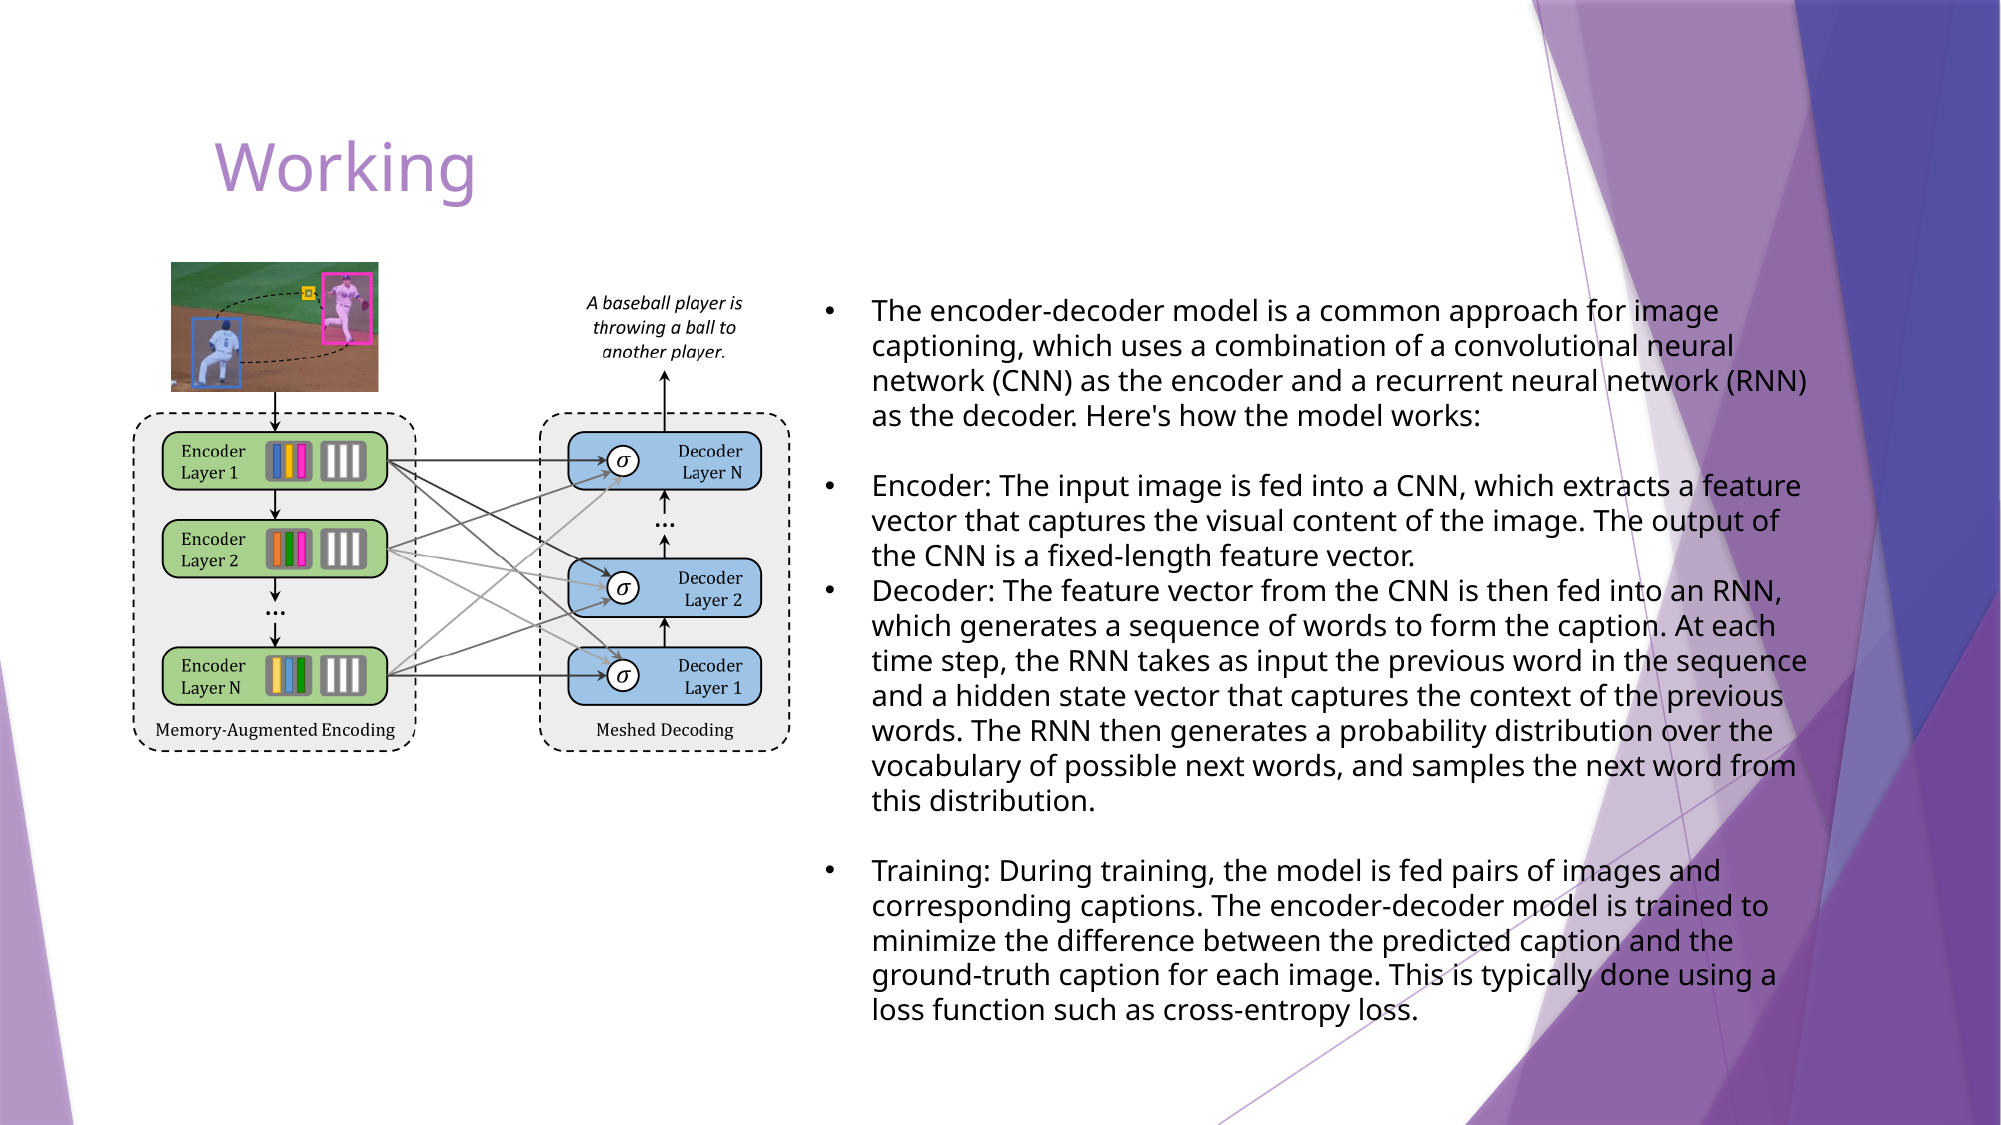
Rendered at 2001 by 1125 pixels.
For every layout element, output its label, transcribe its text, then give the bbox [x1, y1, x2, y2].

text_box Working [200, 117, 1201, 212]
text_box The encoder-decoder model is a common approach for image captioning, which uses a combination of a convolutional neural network (CNN) as the encoder and a recurrent neural network (RNN) as the decoder. Here's how the model works: Encoder: The input image is fed into a CNN, which extracts a feature vector that captures the visual content of the image. The output of the CNN is a fixed-length feature vector. Decoder: The feature vector from the CNN is then fed into an RNN, which generates a sequence of words to form the caption. At each time step, the RNN takes as input the previous word in the sequence and a hidden state vector that captures the context of the previous words. The RNN then generates a probability distribution over the vocabulary of possible next words, and samples the next word from this distribution. Training: During training, the model is fed pairs of images and corresponding captions. The encoder-decoder model is trained to minimize the difference between the predicted caption and the ground-truth caption for each image. This is typically done using a loss function such as cross-entropy loss. [809, 285, 1837, 1079]
picture [131, 258, 794, 756]
